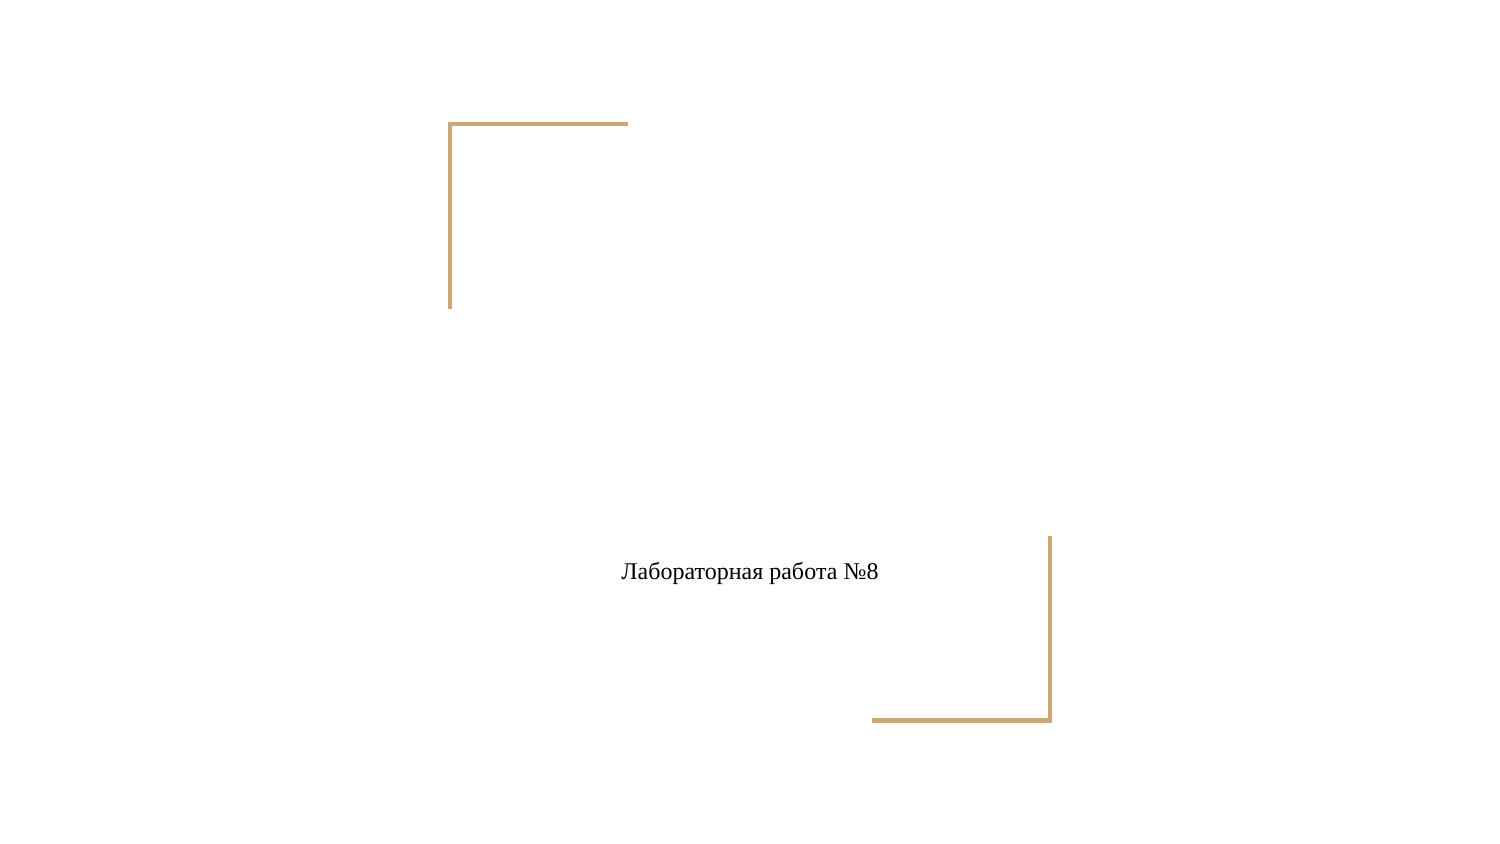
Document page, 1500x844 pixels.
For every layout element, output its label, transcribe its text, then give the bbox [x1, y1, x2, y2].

title Лабораторная работа №8 [499, 421, 1001, 602]
